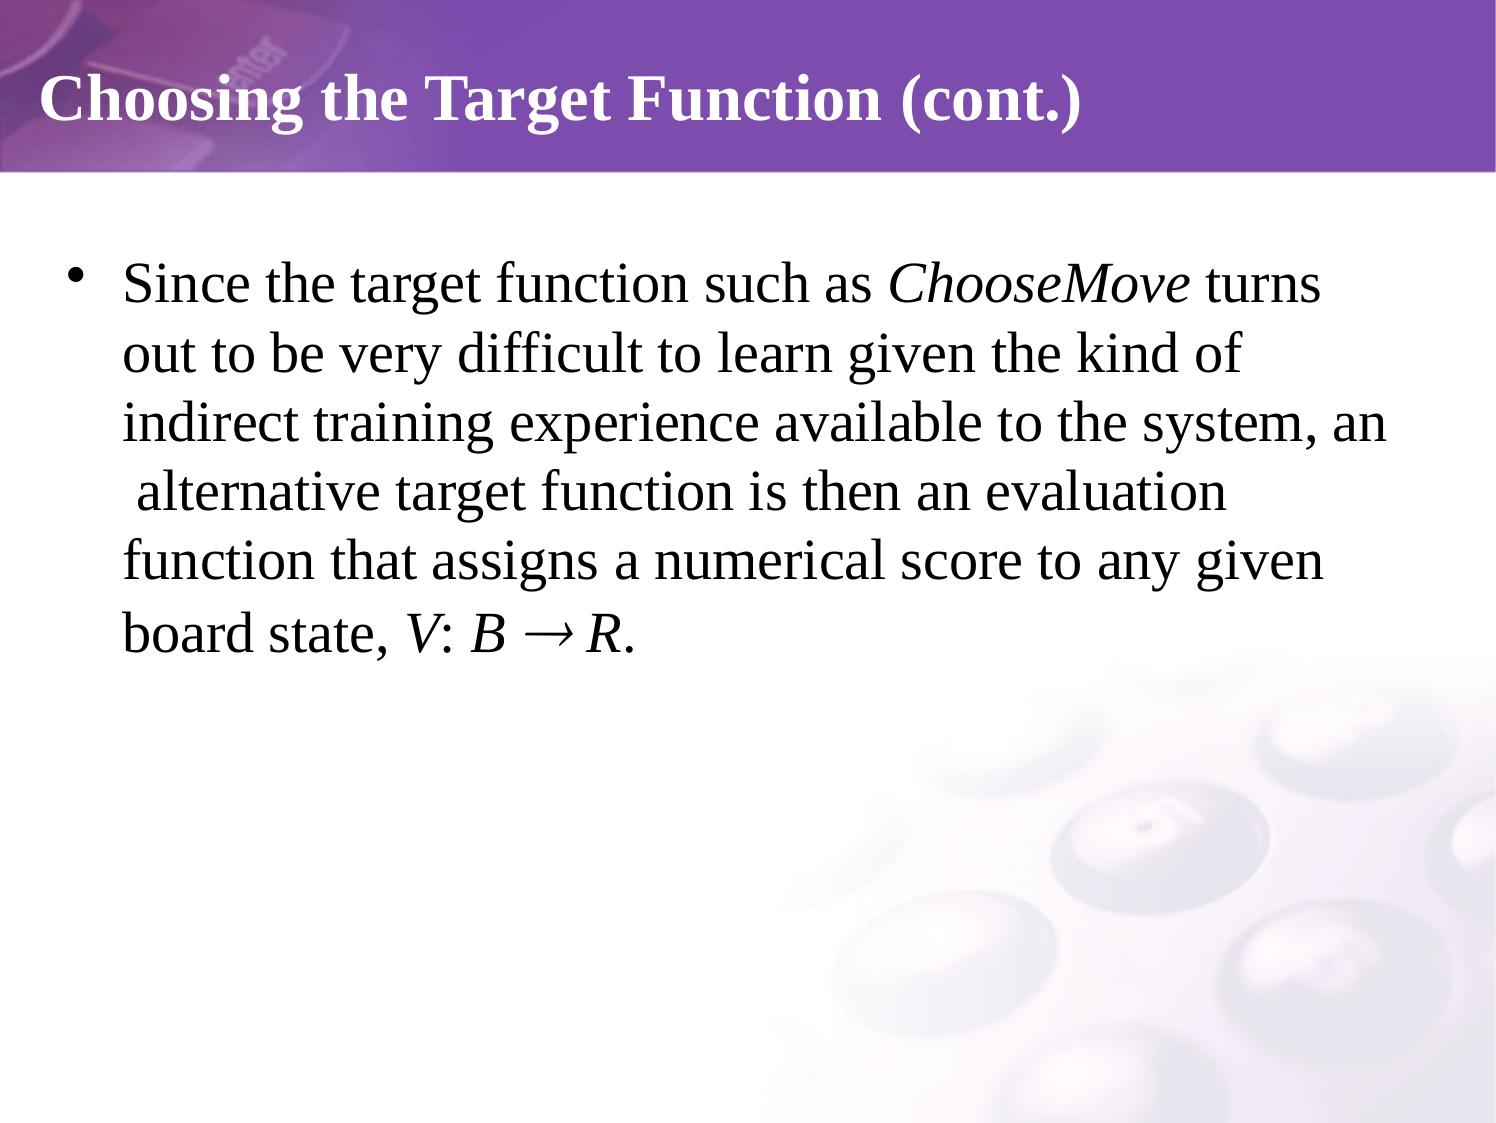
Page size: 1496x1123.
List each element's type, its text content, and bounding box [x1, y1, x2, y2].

picture [0, 0, 1496, 1123]
text_box Since the target function such as ChooseMove turns out to be very difficult to learn given the kind of indirect training experience available to the system, an alternative target function is then an evaluation function that assigns a numerical score to any given board state, V: B  R. [64, 244, 1396, 668]
title Choosing the Target Function (cont.) [35, 0, 1094, 162]
